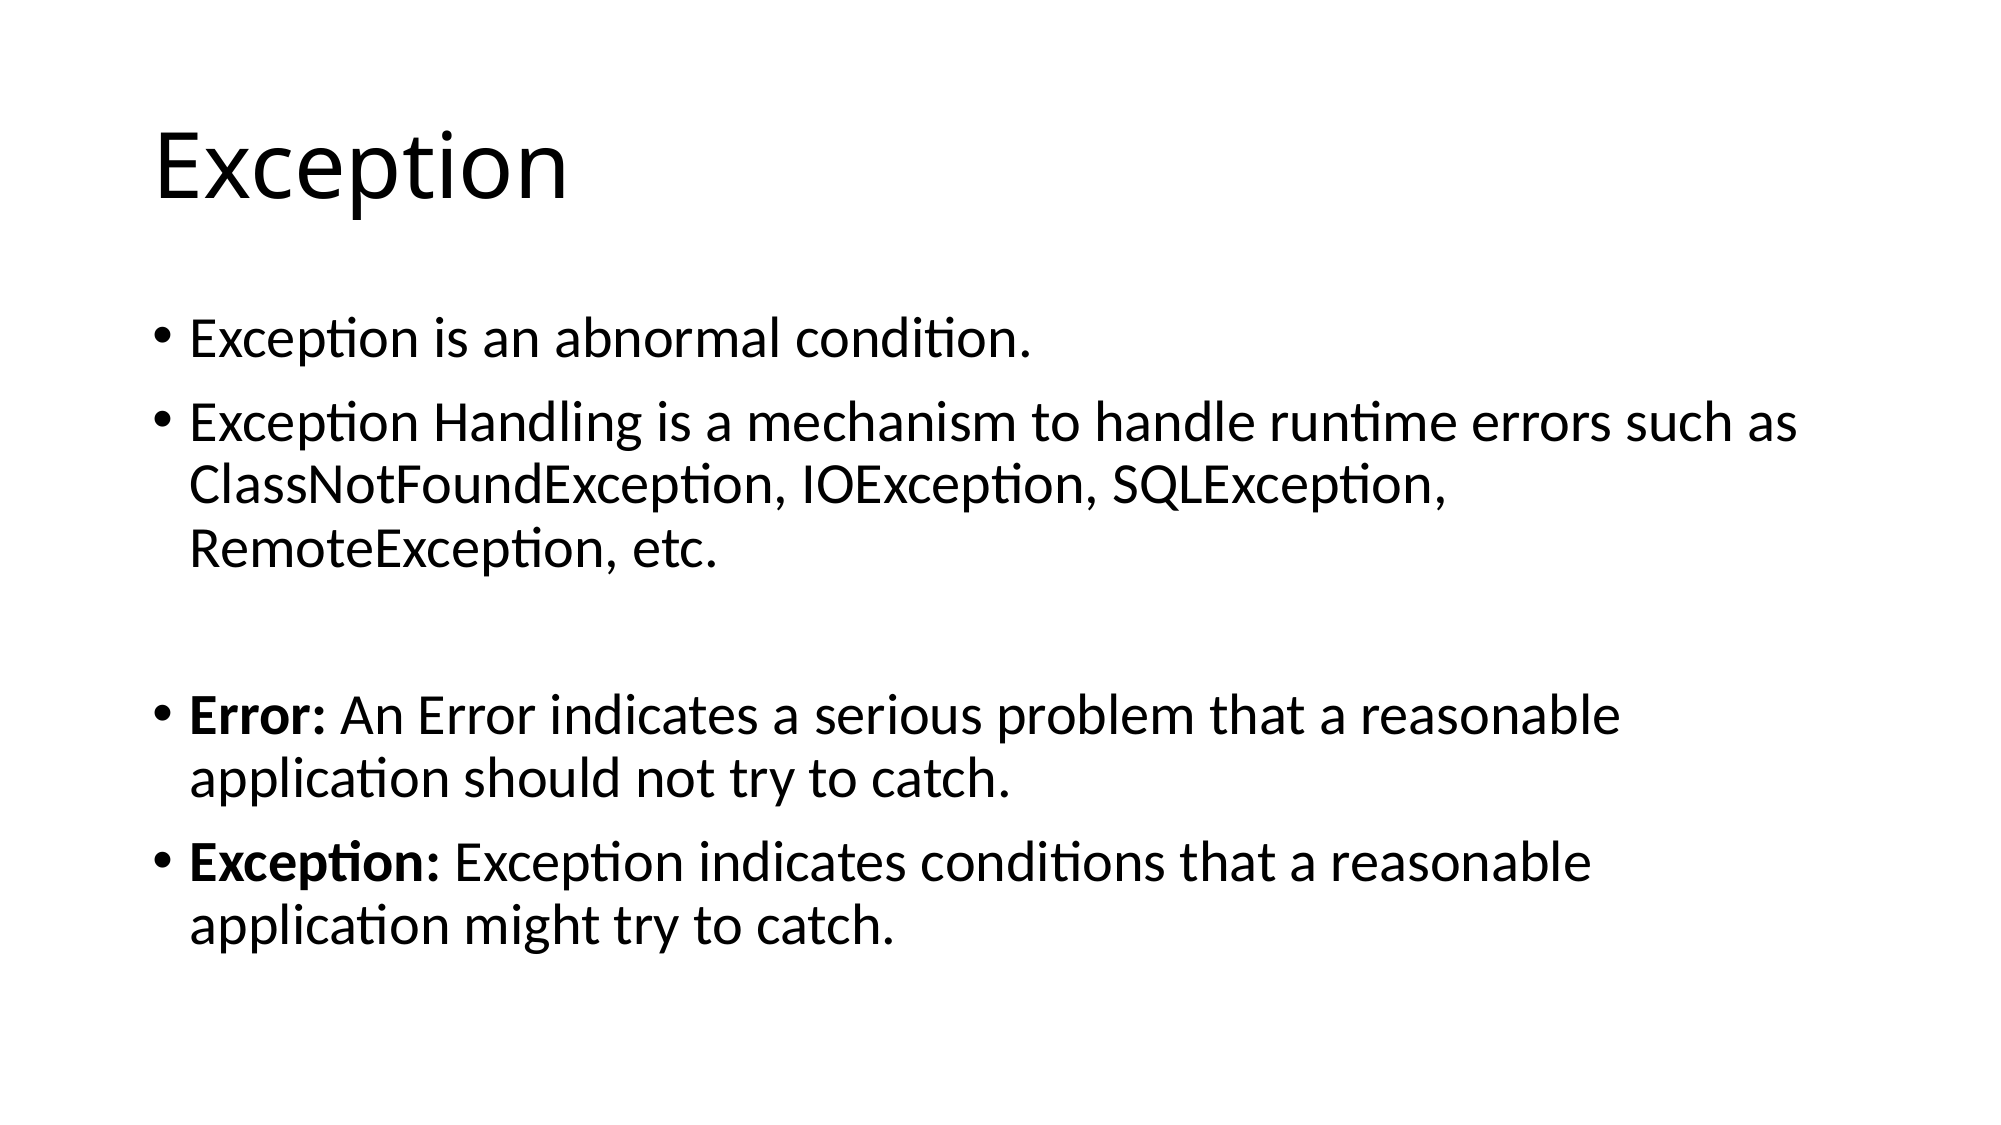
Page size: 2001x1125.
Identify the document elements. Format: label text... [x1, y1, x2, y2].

list Exception is an abnormal condition. Exception Handling is a mechanism to handle runtime errors such as ClassNotFoundException, IOException, SQLException, RemoteException, etc. Error: An Error indicates a serious problem that a reasonable application should not try to catch. Exception: Exception indicates conditions that a reasonable application might try to catch. [137, 299, 1863, 1014]
title Exception [137, 59, 1863, 278]
